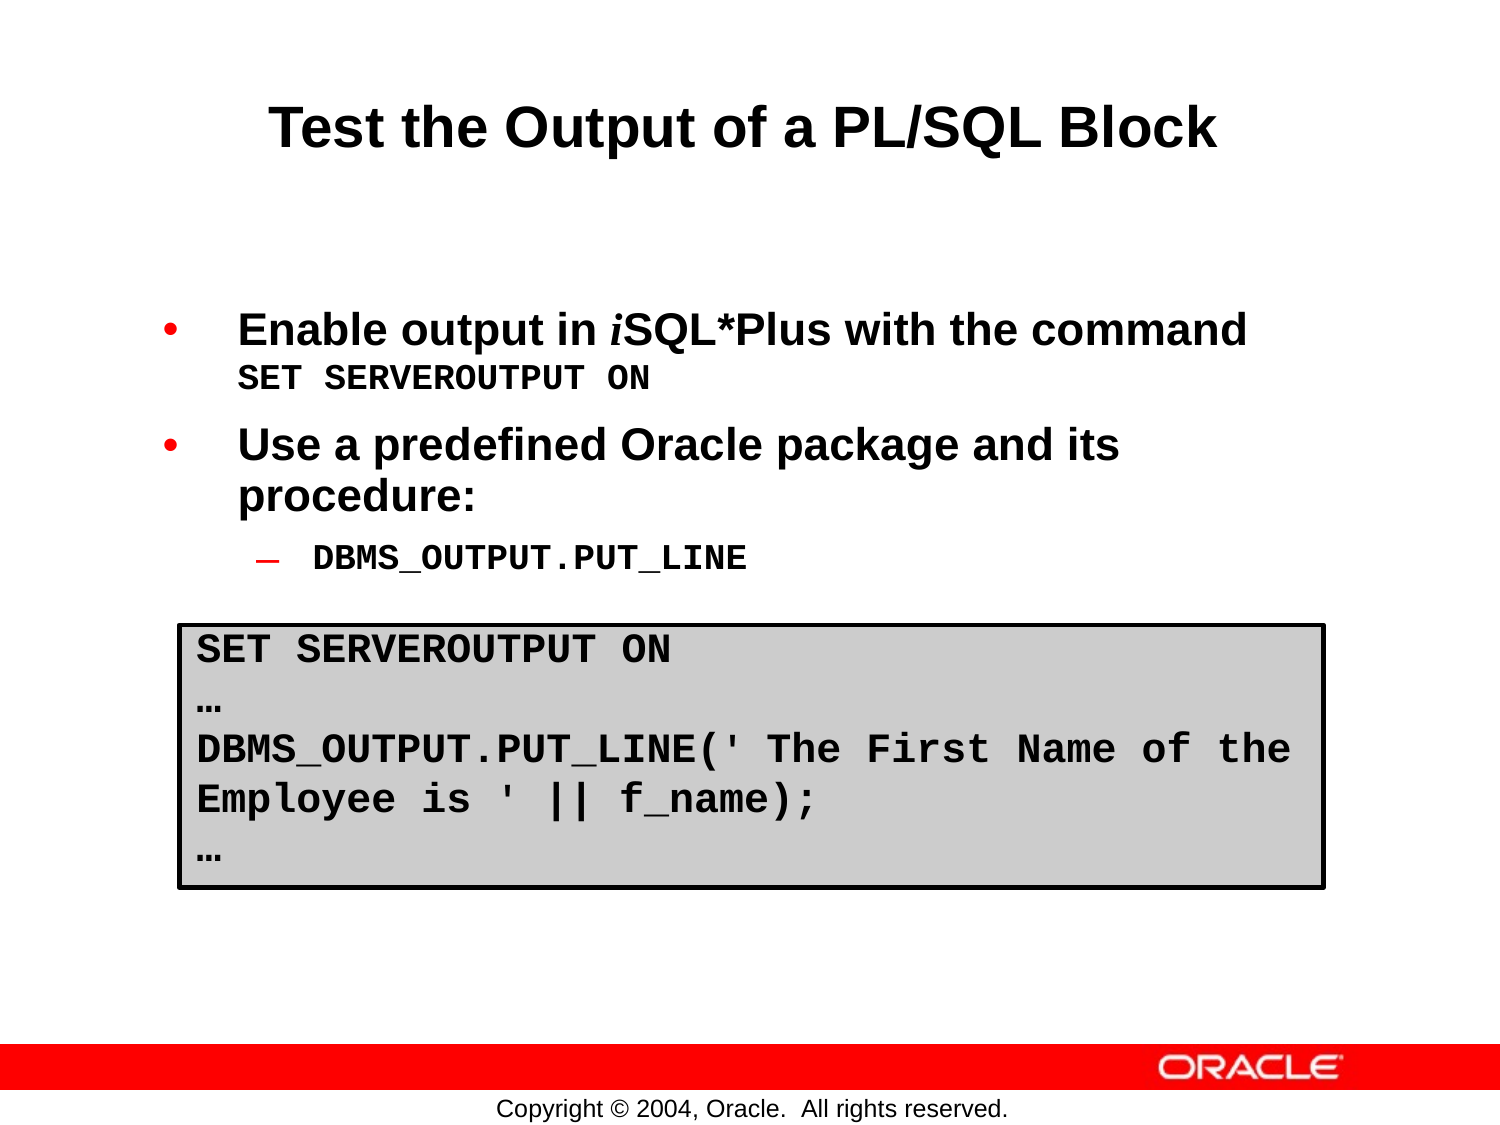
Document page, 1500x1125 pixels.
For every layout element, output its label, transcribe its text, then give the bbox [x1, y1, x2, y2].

text_box Enable output in iSQL*Plus with the command SET SERVEROUTPUT ON [235, 305, 1258, 404]
text_box Copyright © 2004, Oracle. All rights reserved. [494, 1094, 1012, 1124]
text_box Test the Output of a PL/SQL Block [266, 97, 1234, 160]
text_box • [160, 305, 188, 355]
text_box DBMS_OUTPUT.PUT_LINE [310, 538, 821, 585]
text_box SET SERVEROUTPUT ON … DBMS_OUTPUT.PUT_LINE(' The First Name of the Employee is ' || f_name); … [179, 624, 1324, 888]
text_box its [1064, 421, 1130, 471]
text_box Use a predefined Oracle package procedure: [235, 421, 969, 527]
text_box – [254, 536, 288, 583]
text_box • [160, 421, 188, 471]
text_box [0, 1044, 1500, 1090]
text_box and [970, 421, 1063, 471]
